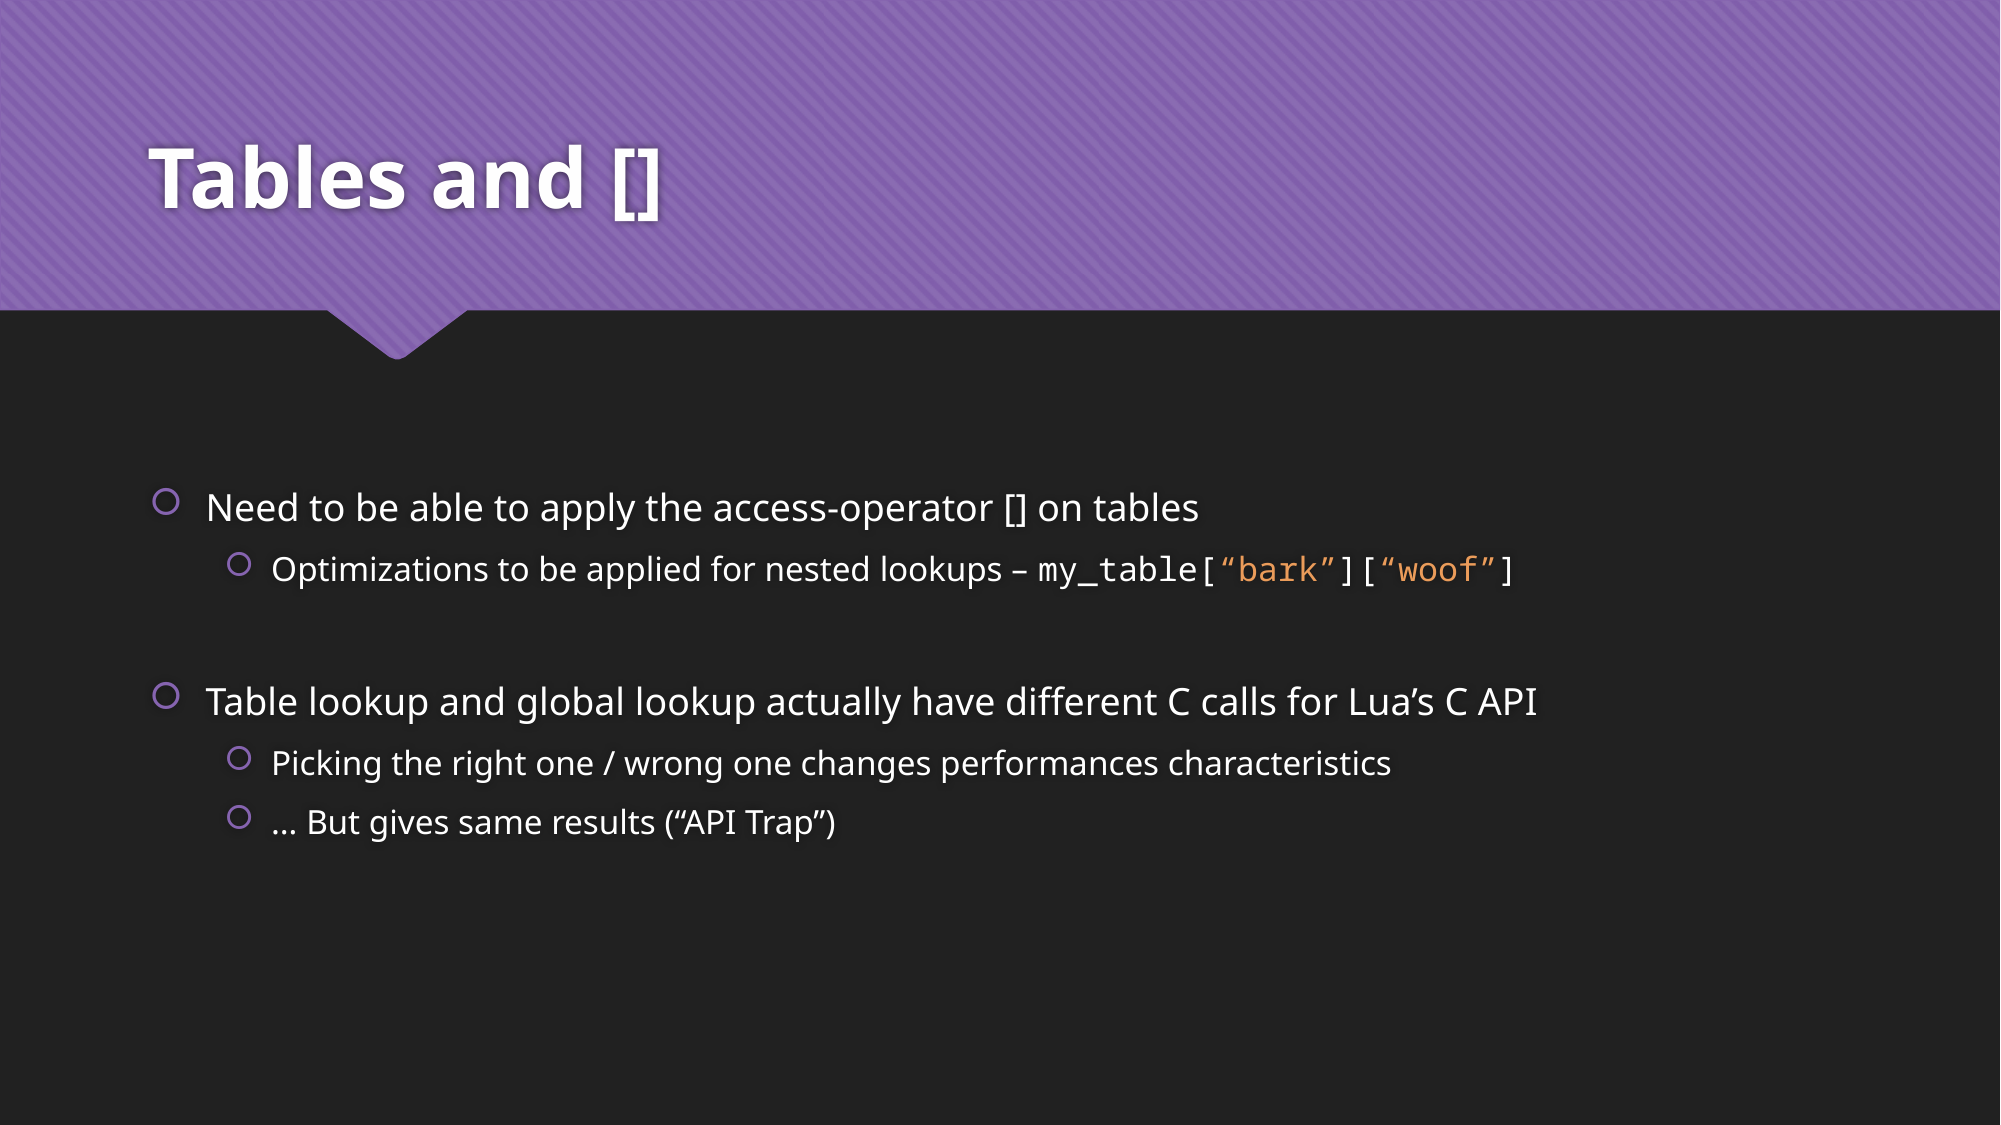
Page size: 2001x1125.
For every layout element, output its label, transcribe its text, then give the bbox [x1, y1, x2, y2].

list Need to be able to apply the access-operator [] on tables Optimizations to be applied for nested lookups – my_table[“bark”][“woof”] Table lookup and global lookup actually have different C calls for Lua’s C API Picking the right one / wrong one changes performances characteristics … But gives same results (“API Trap”) [134, 364, 1866, 962]
title Tables and [] [132, 73, 1868, 233]
